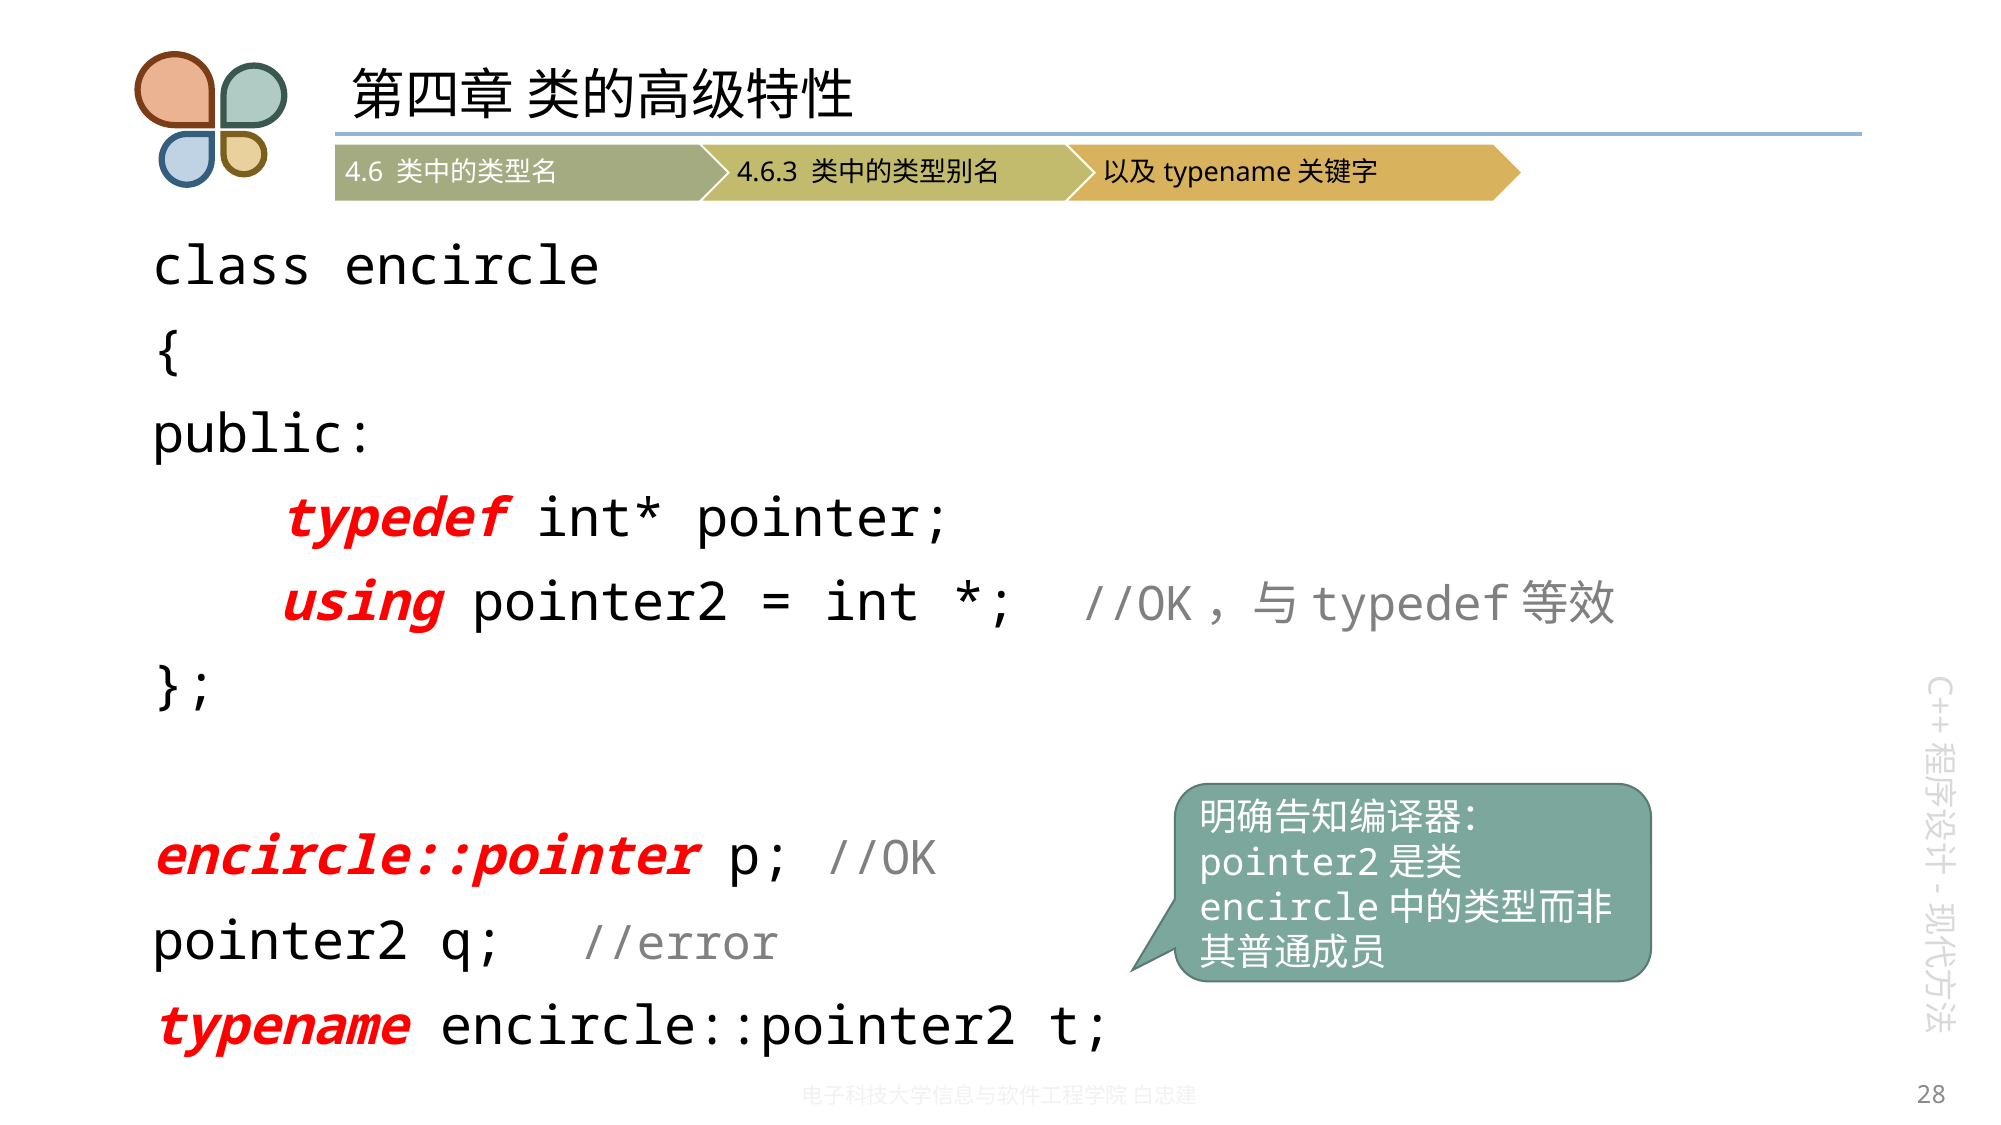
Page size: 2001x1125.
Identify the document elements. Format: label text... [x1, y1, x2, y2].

text_box 明确告知编译器：pointer2是类encircle中的类型而非其普通成员 [1129, 782, 1653, 983]
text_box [333, 143, 1524, 202]
title 第四章 类的高级特性 [335, 59, 1863, 134]
list class encircle { public: typedef int* pointer; using pointer2 = int *; //OK，与typedef等效 }; encircle::pointer p; //OK pointer2 q; //error typename encircle::pointer2 t; [137, 223, 1863, 1066]
slide_number 28 [1862, 1065, 2000, 1125]
